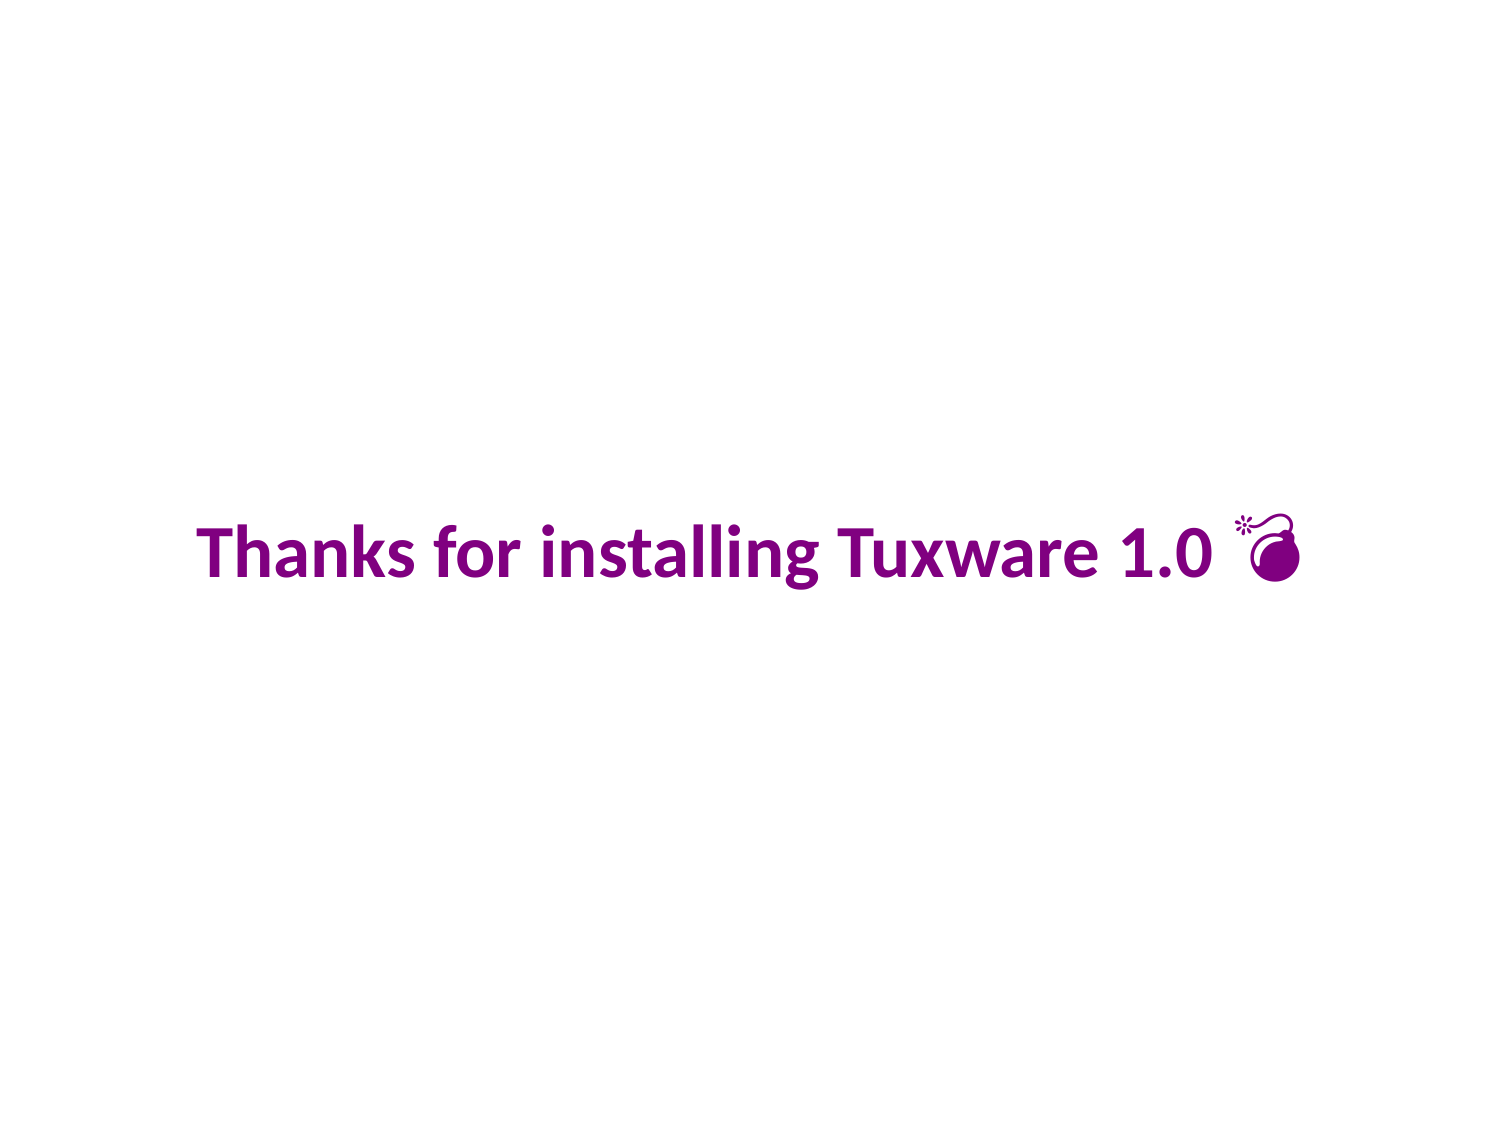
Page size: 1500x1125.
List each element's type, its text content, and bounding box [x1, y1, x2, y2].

text_box Thanks for installing Tuxware 1.0 💣 [181, 449, 1319, 600]
